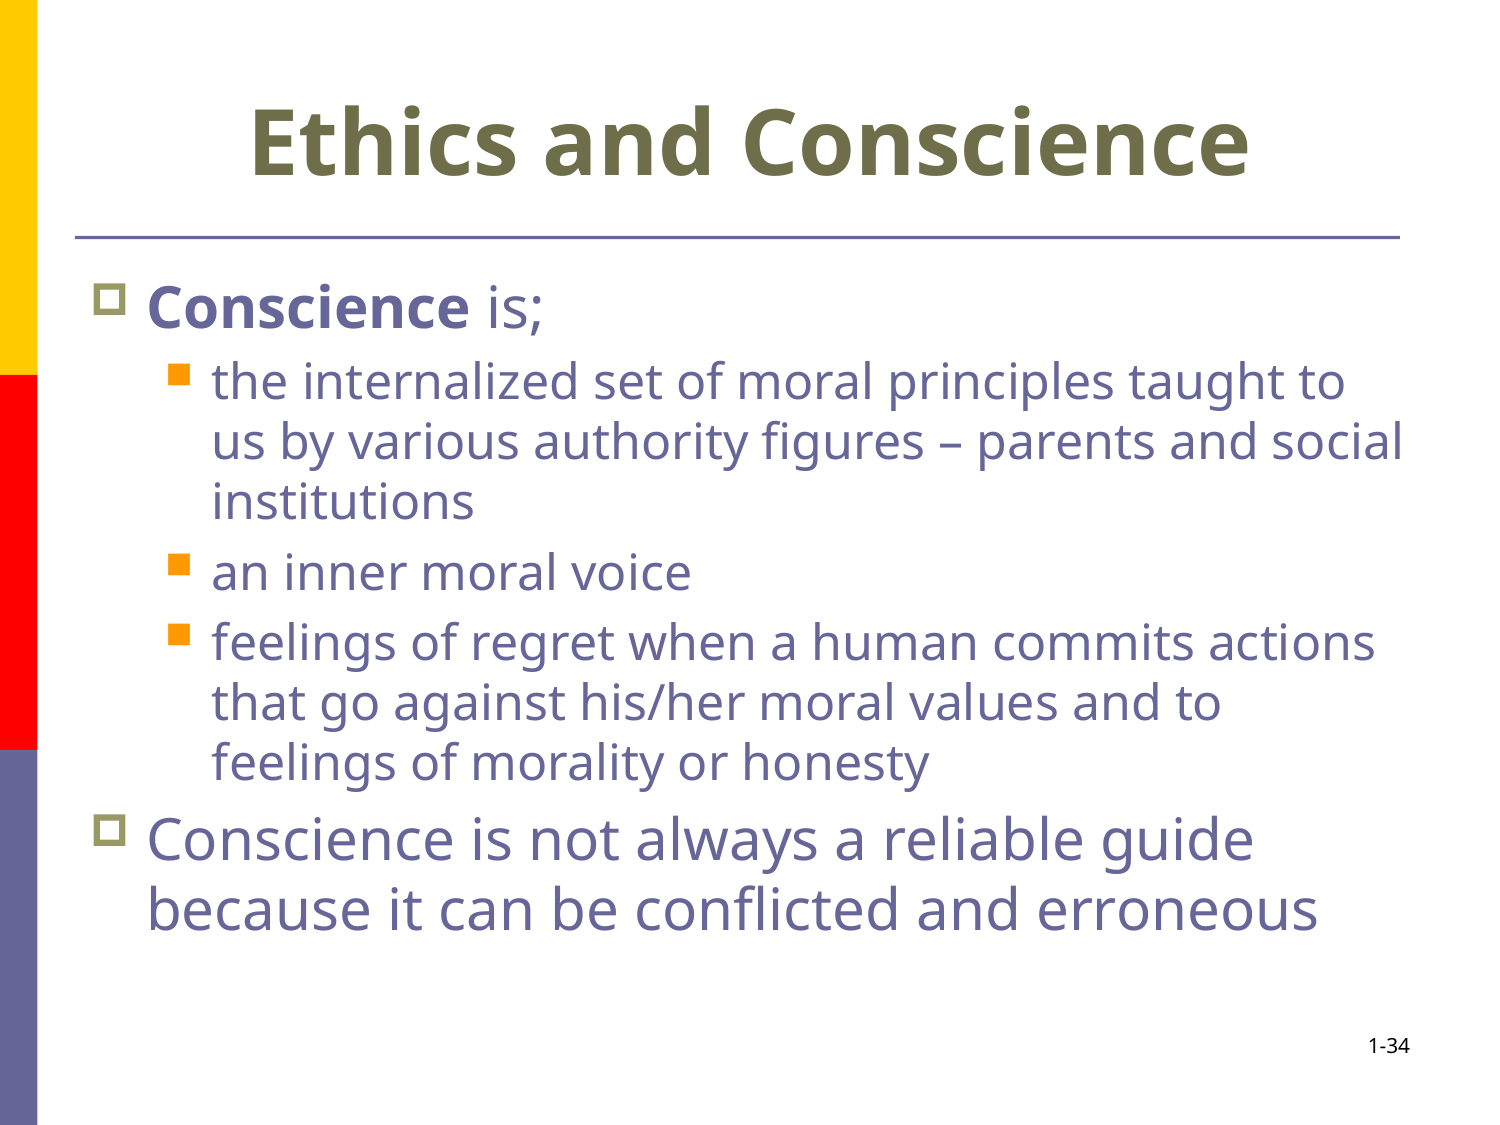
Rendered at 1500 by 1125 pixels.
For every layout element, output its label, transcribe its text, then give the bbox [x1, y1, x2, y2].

list Conscience is; the internalized set of moral principles taught to us by various authority figures – parents and social institutions an inner moral voice feelings of regret when a human commits actions that go against his/her moral values and to feelings of morality or honesty Conscience is not always a reliable guide because it can be conflicted and erroneous [75, 262, 1424, 1006]
slide_number 1-34 [1074, 1025, 1425, 1100]
title Ethics and Conscience [75, 45, 1425, 233]
